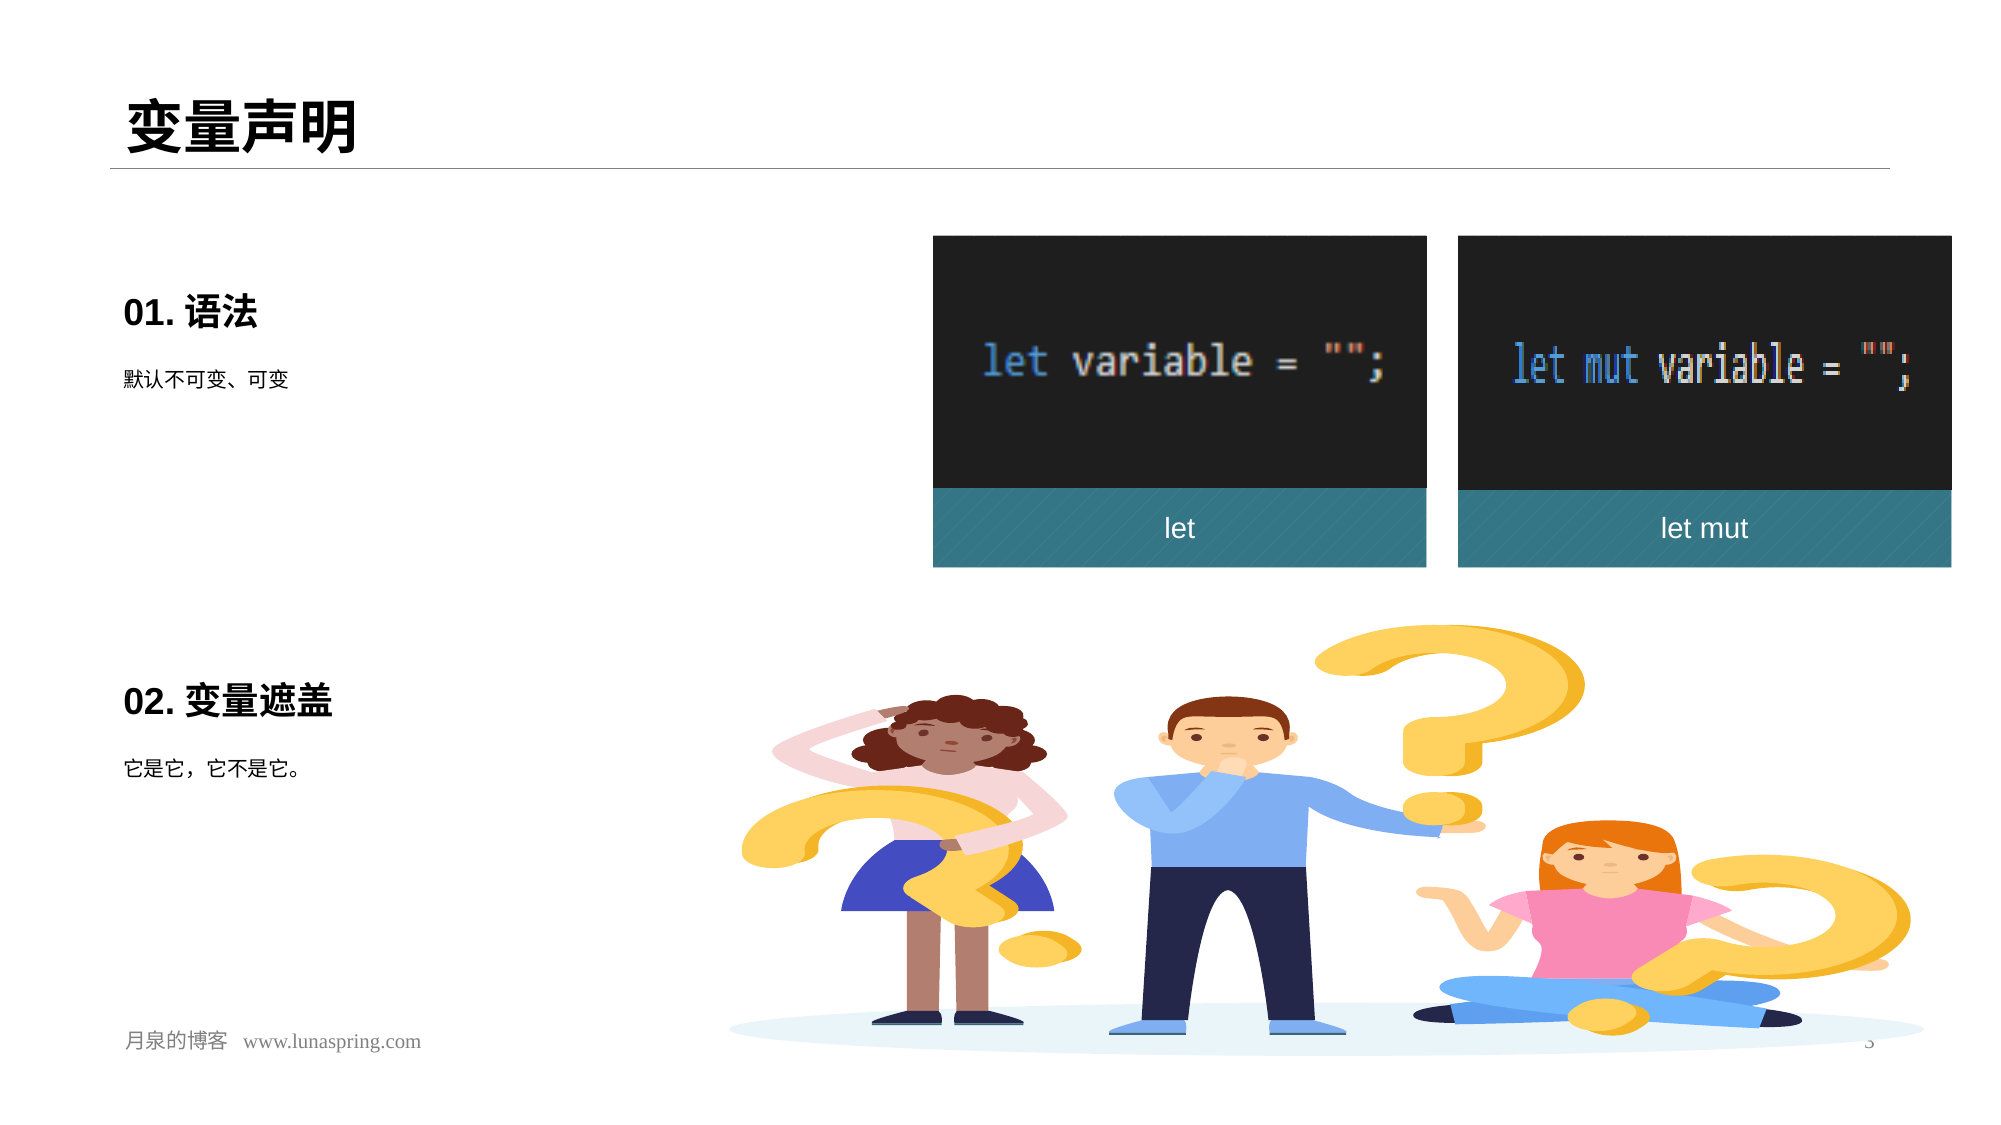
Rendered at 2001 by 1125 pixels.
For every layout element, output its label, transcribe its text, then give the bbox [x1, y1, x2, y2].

footer 月泉的博客 www.lunaspring.com [109, 1023, 790, 1058]
picture [1458, 236, 1952, 490]
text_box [108, 235, 1952, 918]
title 变量声明 [109, 0, 1890, 169]
picture [933, 236, 1427, 488]
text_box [728, 625, 1929, 1056]
